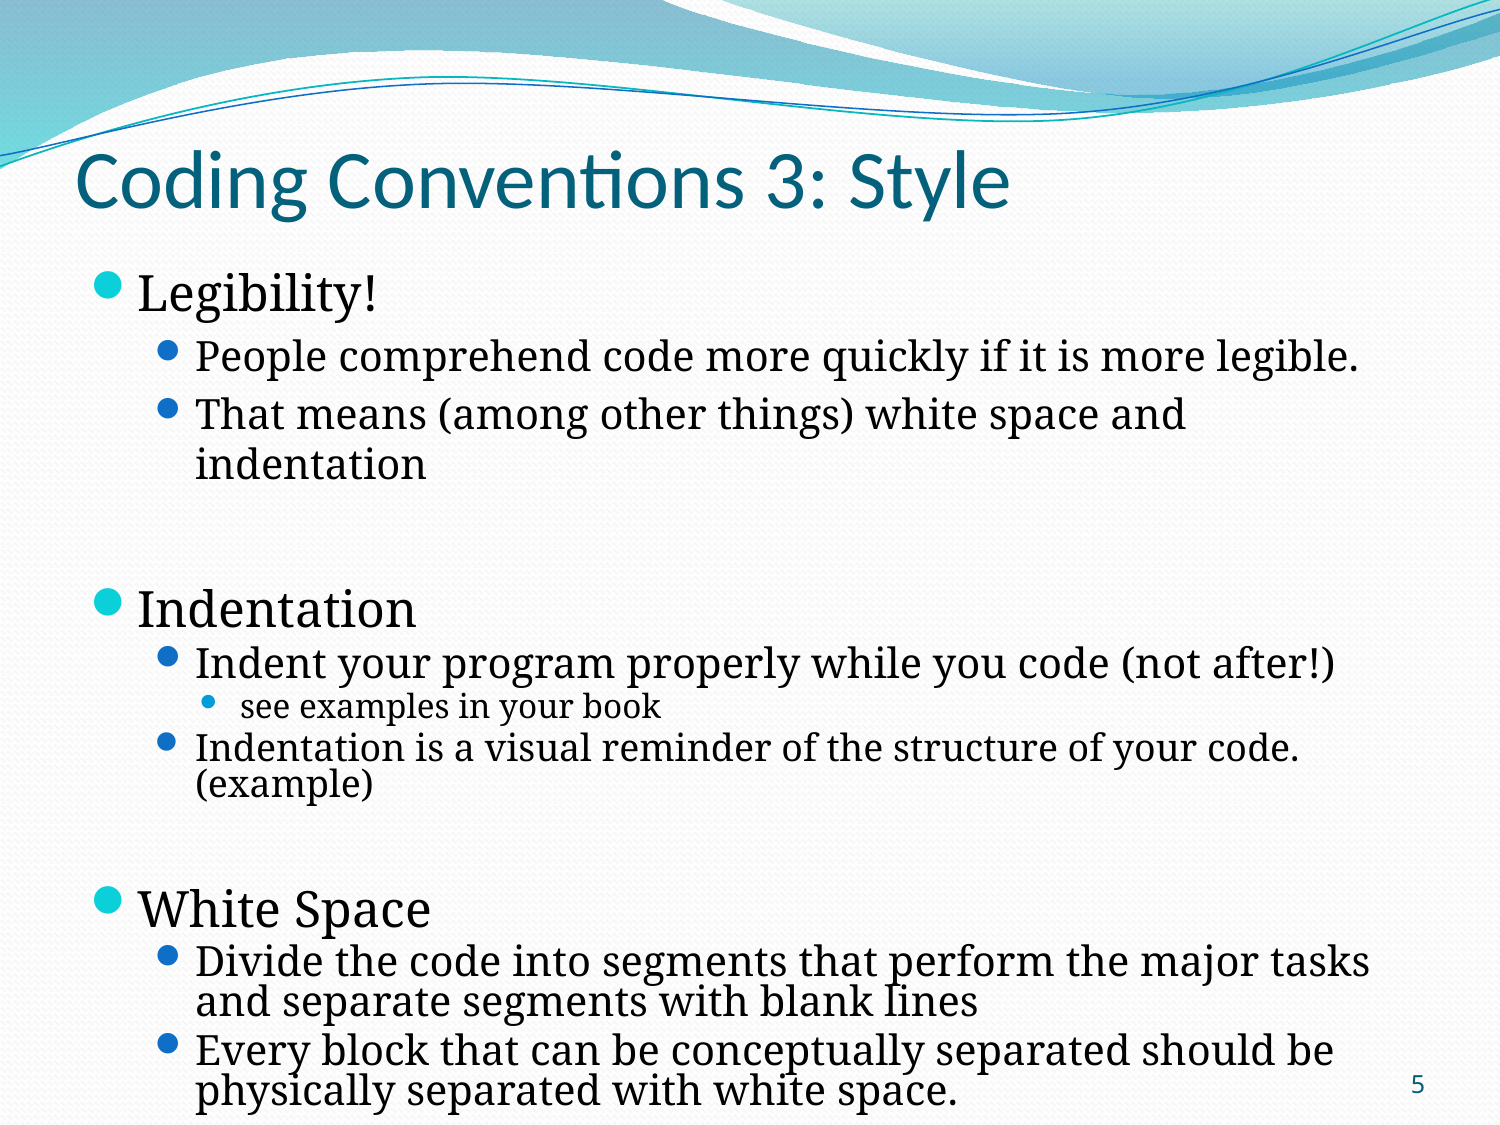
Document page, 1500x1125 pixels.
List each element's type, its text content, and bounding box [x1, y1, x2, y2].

title Coding Conventions 3: Style [74, 115, 1426, 226]
slide_number 5 [1299, 1042, 1425, 1103]
list Legibility! People comprehend code more quickly if it is more legible. That means (among other things) white space and indentation Indentation Indent your program properly while you code (not after!) see examples in your book Indentation is a visual reminder of the structure of your code. (example) White Space Divide the code into segments that perform the major tasks and separate segments with blank lines Every block that can be conceptually separated should be physically separated with white space. [74, 253, 1426, 1043]
